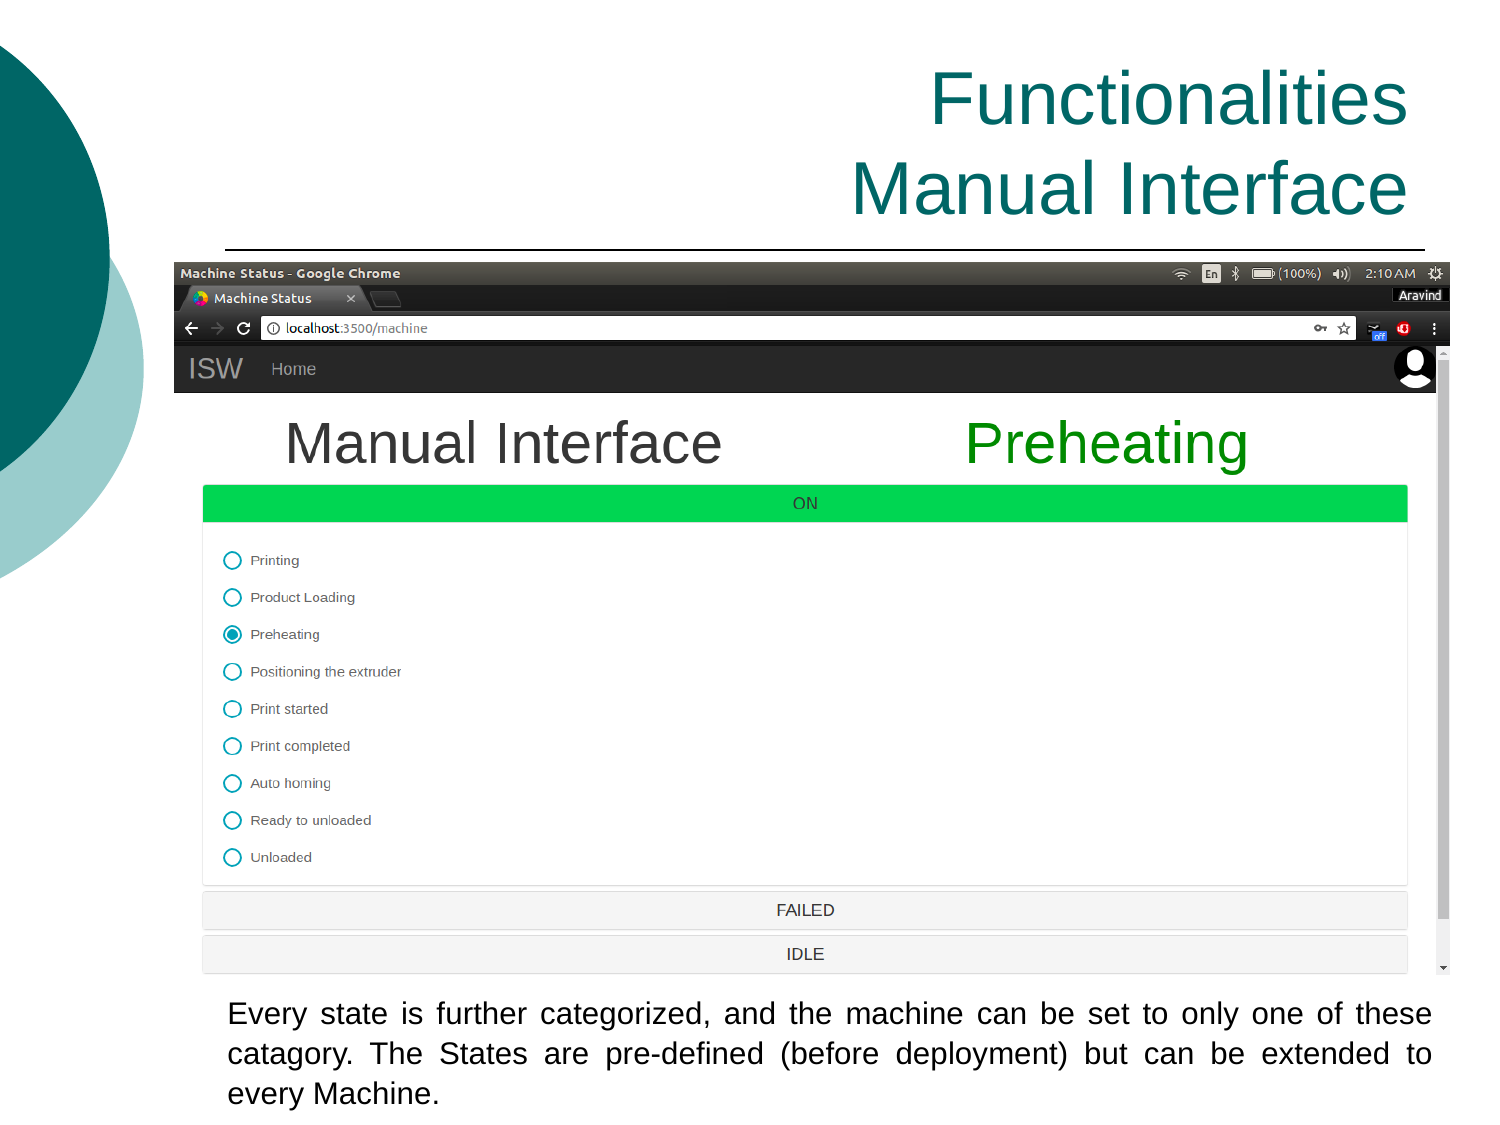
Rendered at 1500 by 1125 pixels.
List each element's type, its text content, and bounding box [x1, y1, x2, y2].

text_box Every state is further categorized, and the machine can be set to only one of these catagory. The States are pre-defined (before deployment) but can be extended to every Machine. [212, 983, 1450, 1075]
title Functionalities Manual Interface [224, 49, 1425, 237]
picture [174, 262, 1451, 976]
